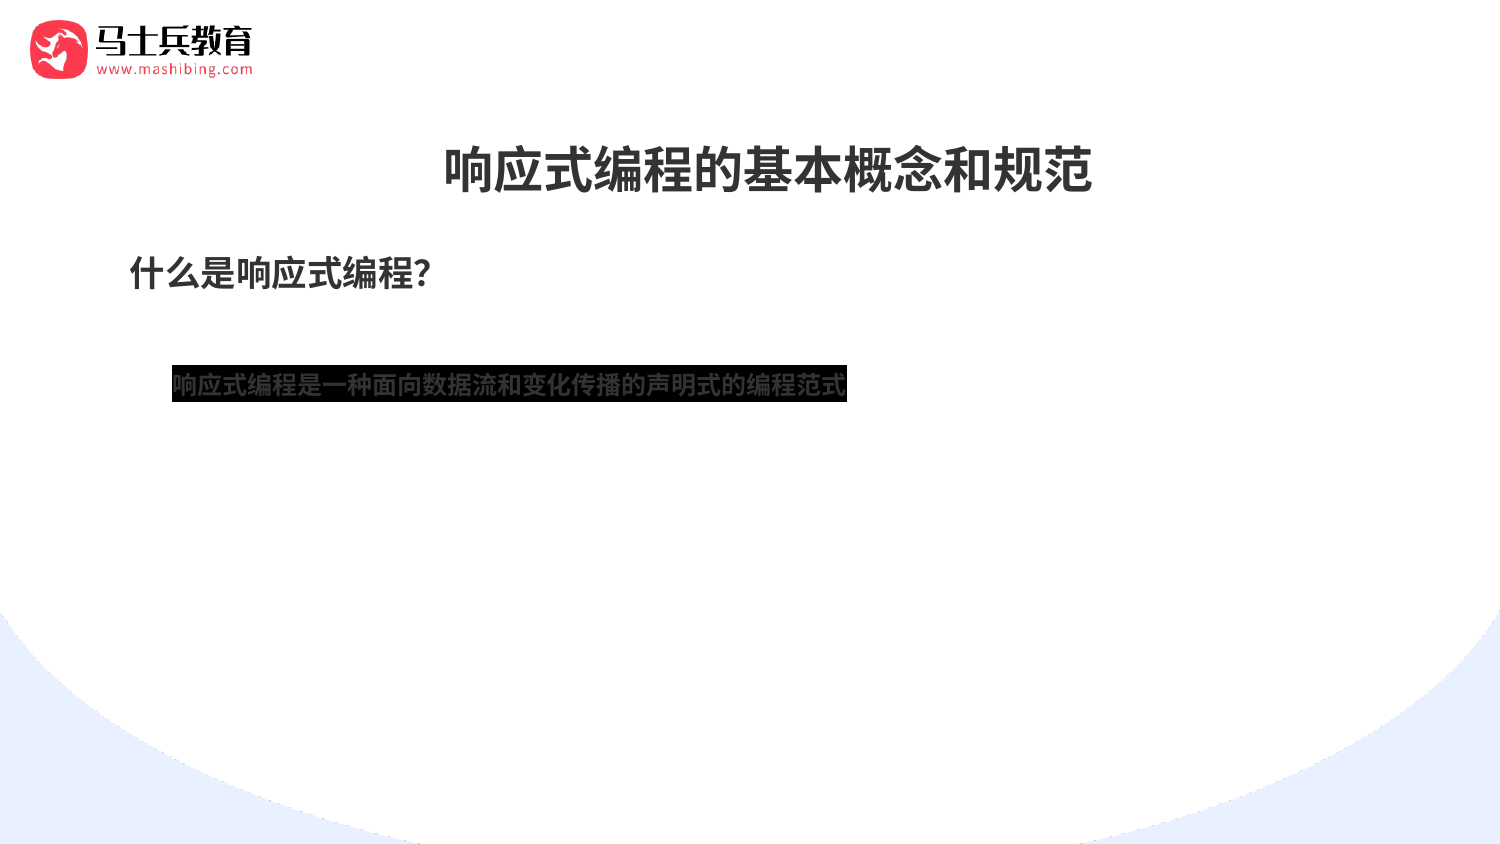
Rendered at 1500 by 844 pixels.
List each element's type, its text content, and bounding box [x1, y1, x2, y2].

picture [30, 20, 252, 79]
picture [0, 610, 1500, 844]
text_box 响应式编程的基本概念和规范 [428, 65, 1373, 273]
text_box 响应式编程是一种面向数据流和变化传播的声明式的编程范式 [157, 346, 1158, 422]
text_box 什么是响应式编程？ [114, 232, 528, 313]
